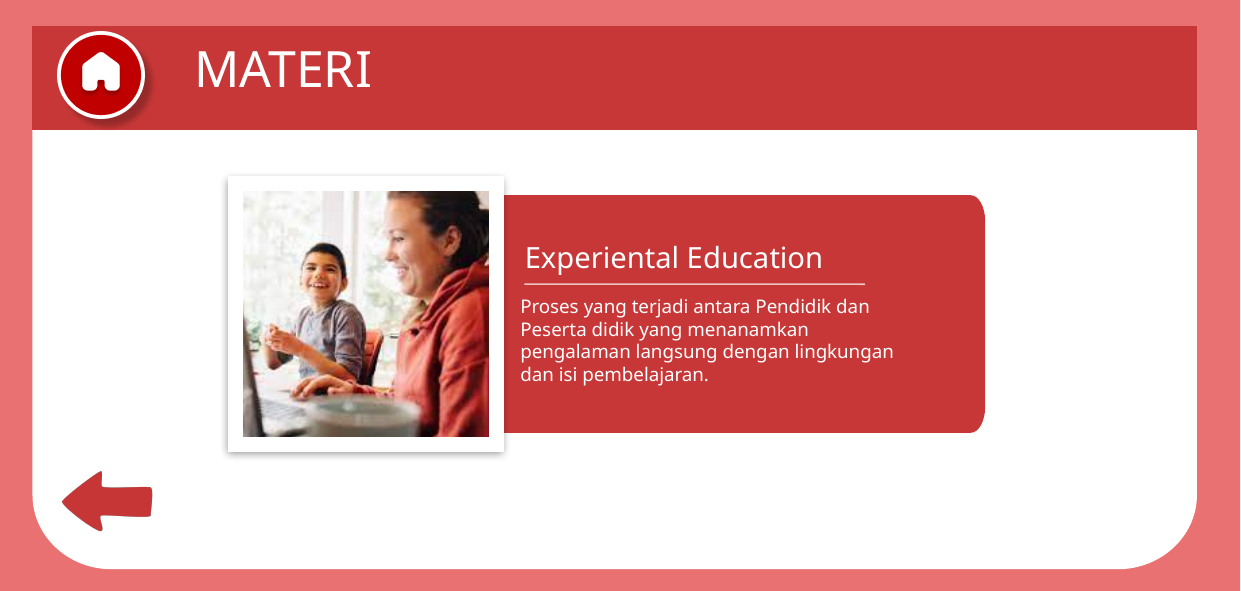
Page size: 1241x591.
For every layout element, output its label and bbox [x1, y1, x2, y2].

picture [0, 0, 1241, 591]
text_box [492, 194, 986, 433]
text_box [32, 136, 1198, 570]
text_box [32, 25, 1198, 131]
